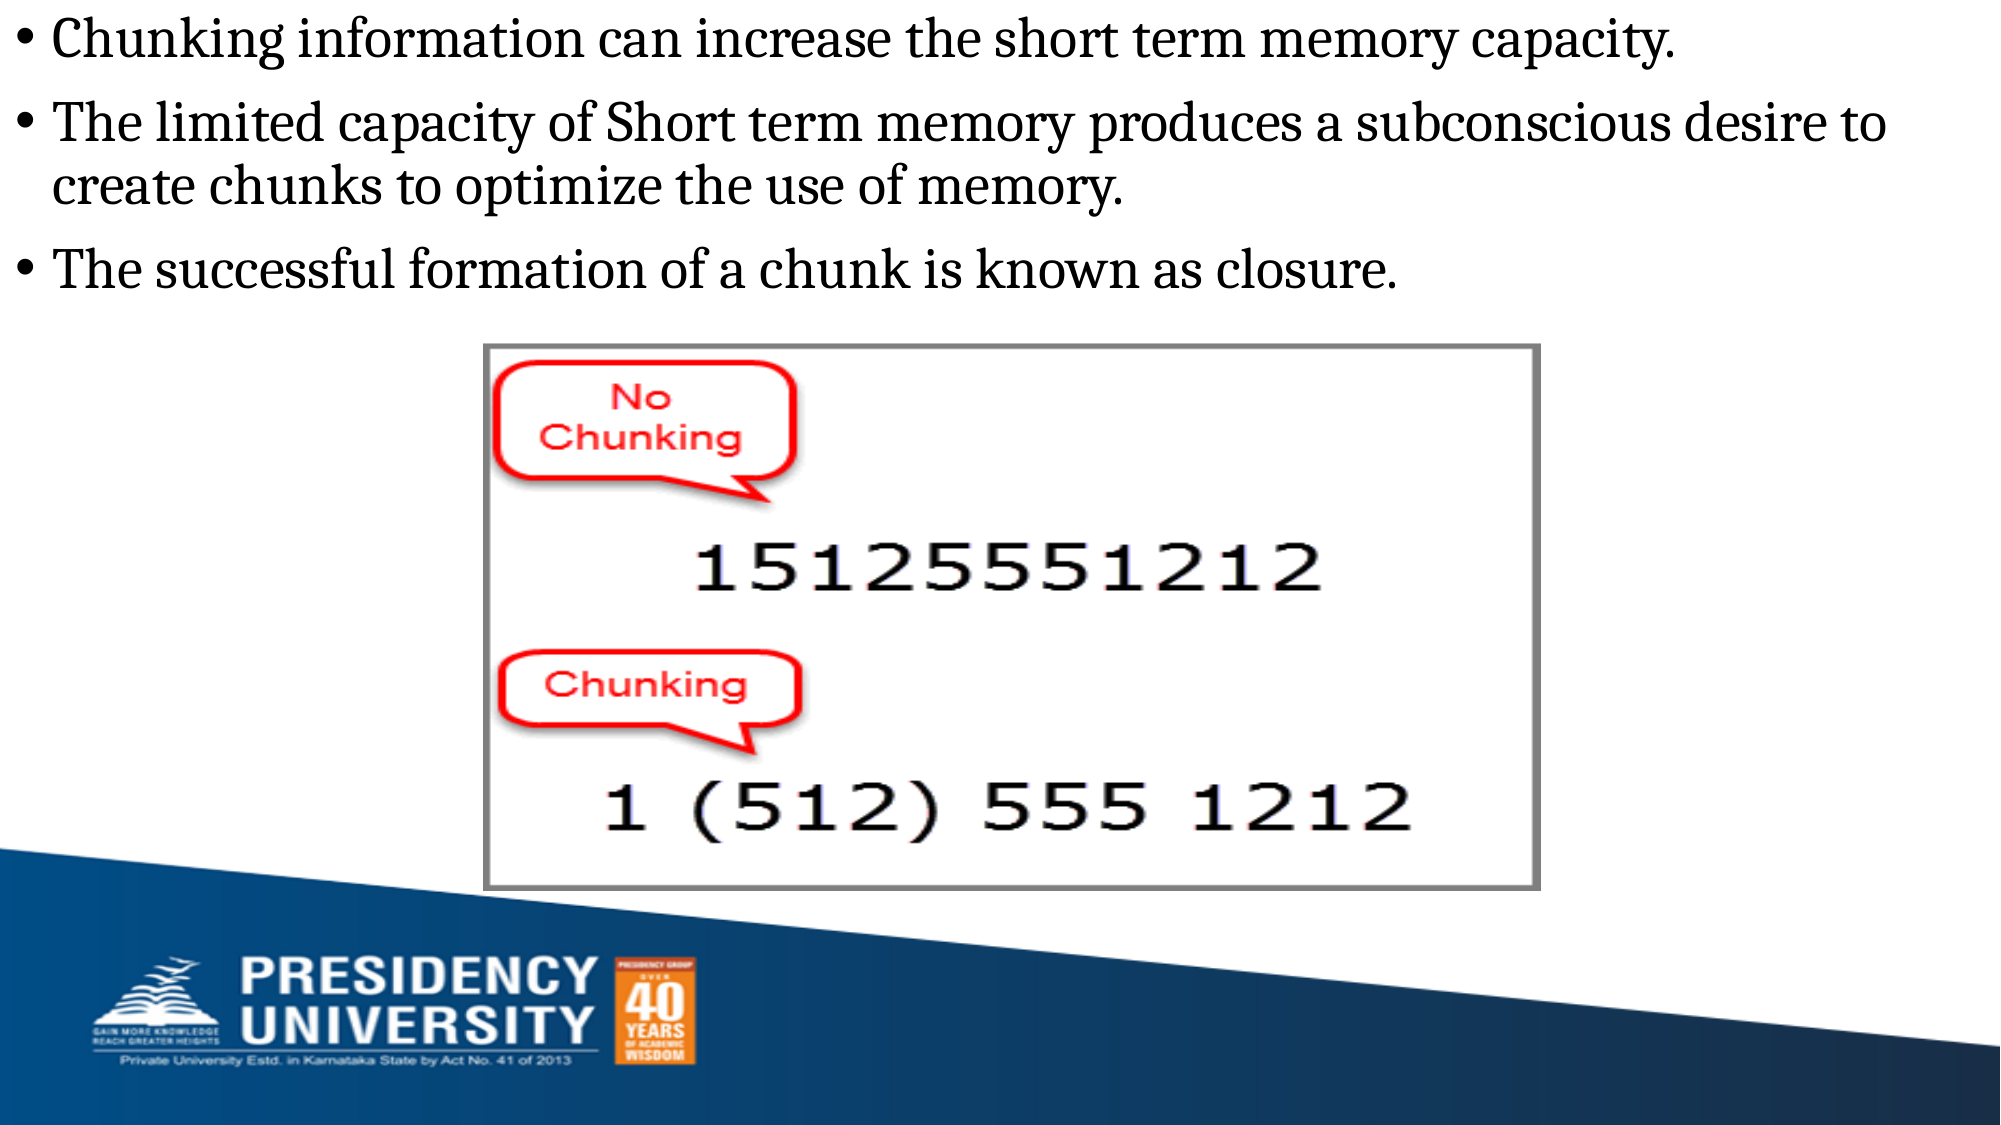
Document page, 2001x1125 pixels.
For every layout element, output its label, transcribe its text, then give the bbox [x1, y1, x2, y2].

picture [0, 988, 2000, 1125]
list Chunking information can increase the short term memory capacity. The limited capacity of Short term memory produces a subconscious desire to create chunks to optimize the use of memory. The successful formation of a chunk is known as closure. [0, 0, 2000, 988]
picture [483, 342, 1541, 891]
